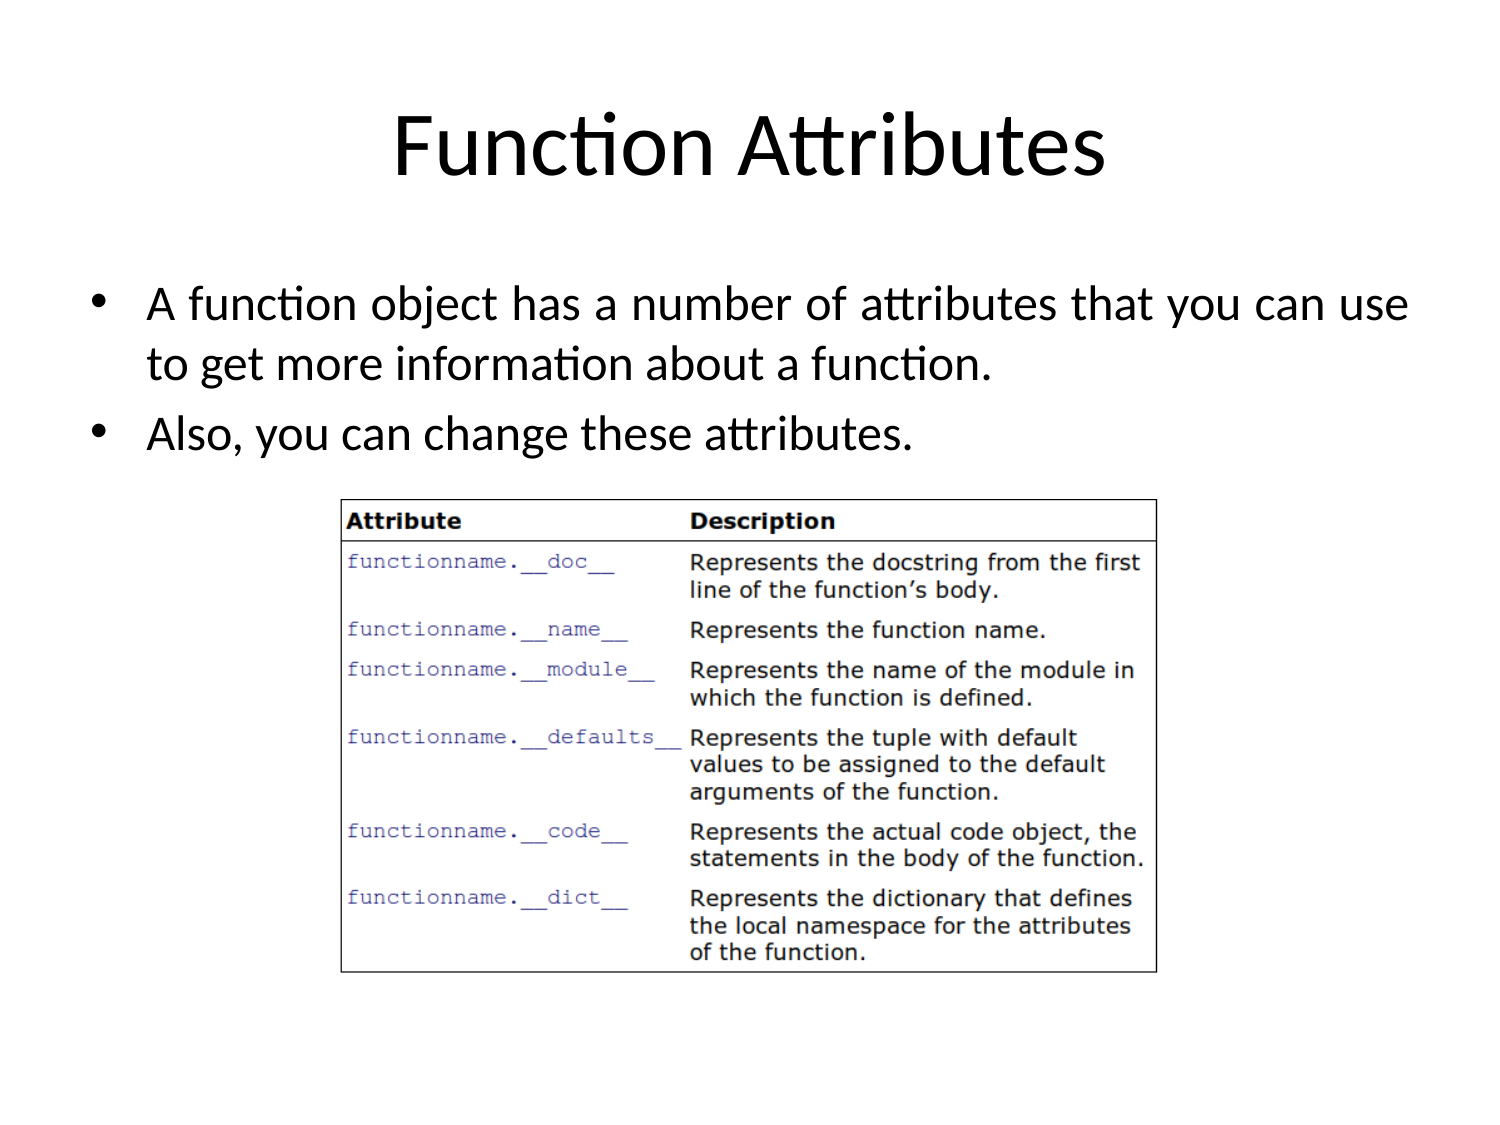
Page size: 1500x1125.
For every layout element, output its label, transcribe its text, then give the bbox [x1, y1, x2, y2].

title Function Attributes [75, 45, 1425, 233]
picture [337, 499, 1161, 980]
list A function object has a number of attributes that you can use to get more information about a function. Also, you can change these attributes. [75, 262, 1425, 1005]
